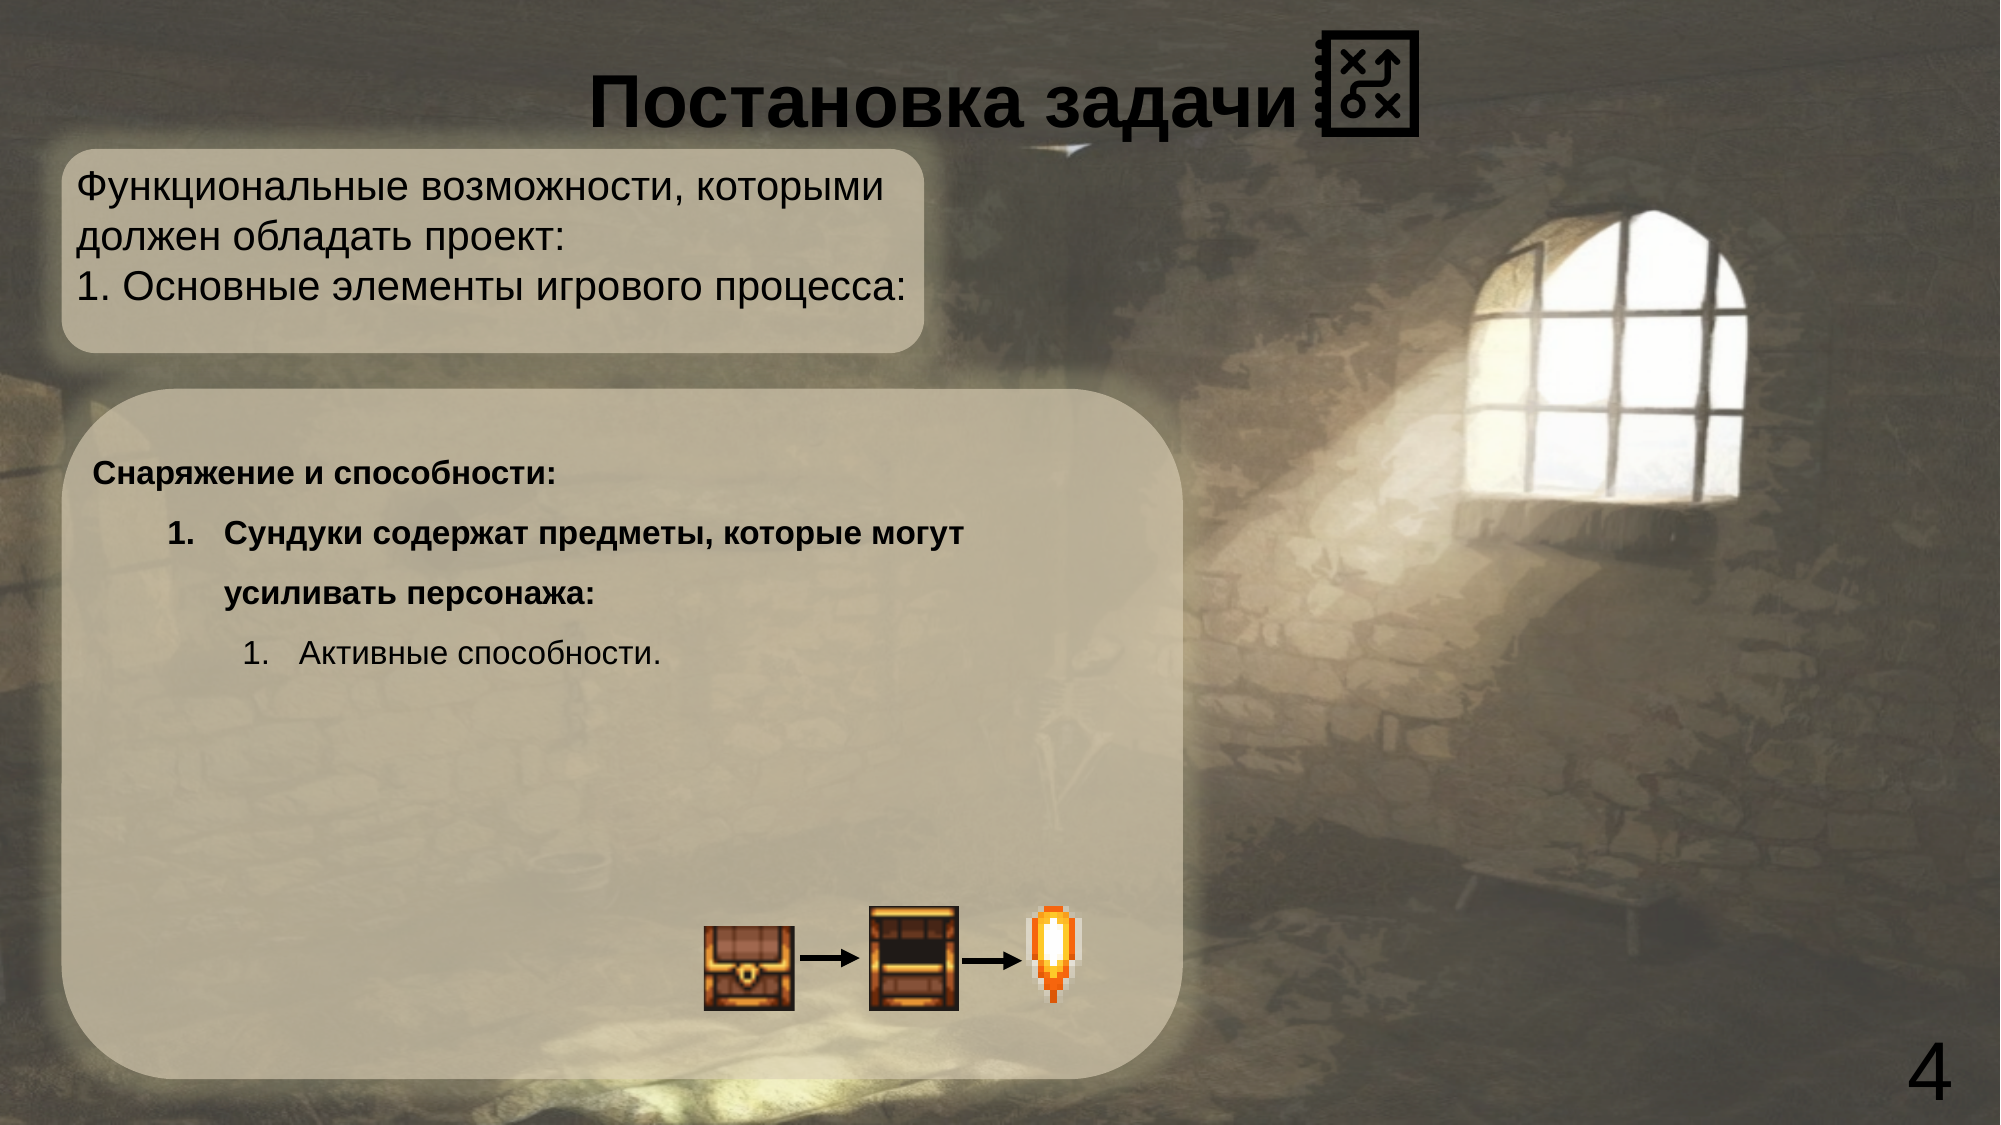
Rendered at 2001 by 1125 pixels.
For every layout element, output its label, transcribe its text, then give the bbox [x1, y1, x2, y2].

text_box Снаряжение и способности: Сундуки содержат предметы, которые могут усиливать персонажа: Активные способности. [2, 423, 1146, 679]
text_box Постановка задачи [574, 0, 1756, 235]
picture [1290, 8, 1441, 159]
text_box [60, 177, 926, 355]
text_box [60, 387, 1184, 1081]
picture [703, 926, 795, 1011]
text_box Функциональные возможности, которыми должен обладать проект: 1. Основные элементы игрового процесса: [61, 151, 959, 317]
picture [869, 905, 959, 1011]
text_box [81, 147, 574, 151]
picture [1026, 905, 1082, 1003]
text_box 4 [1893, 1010, 2000, 1125]
